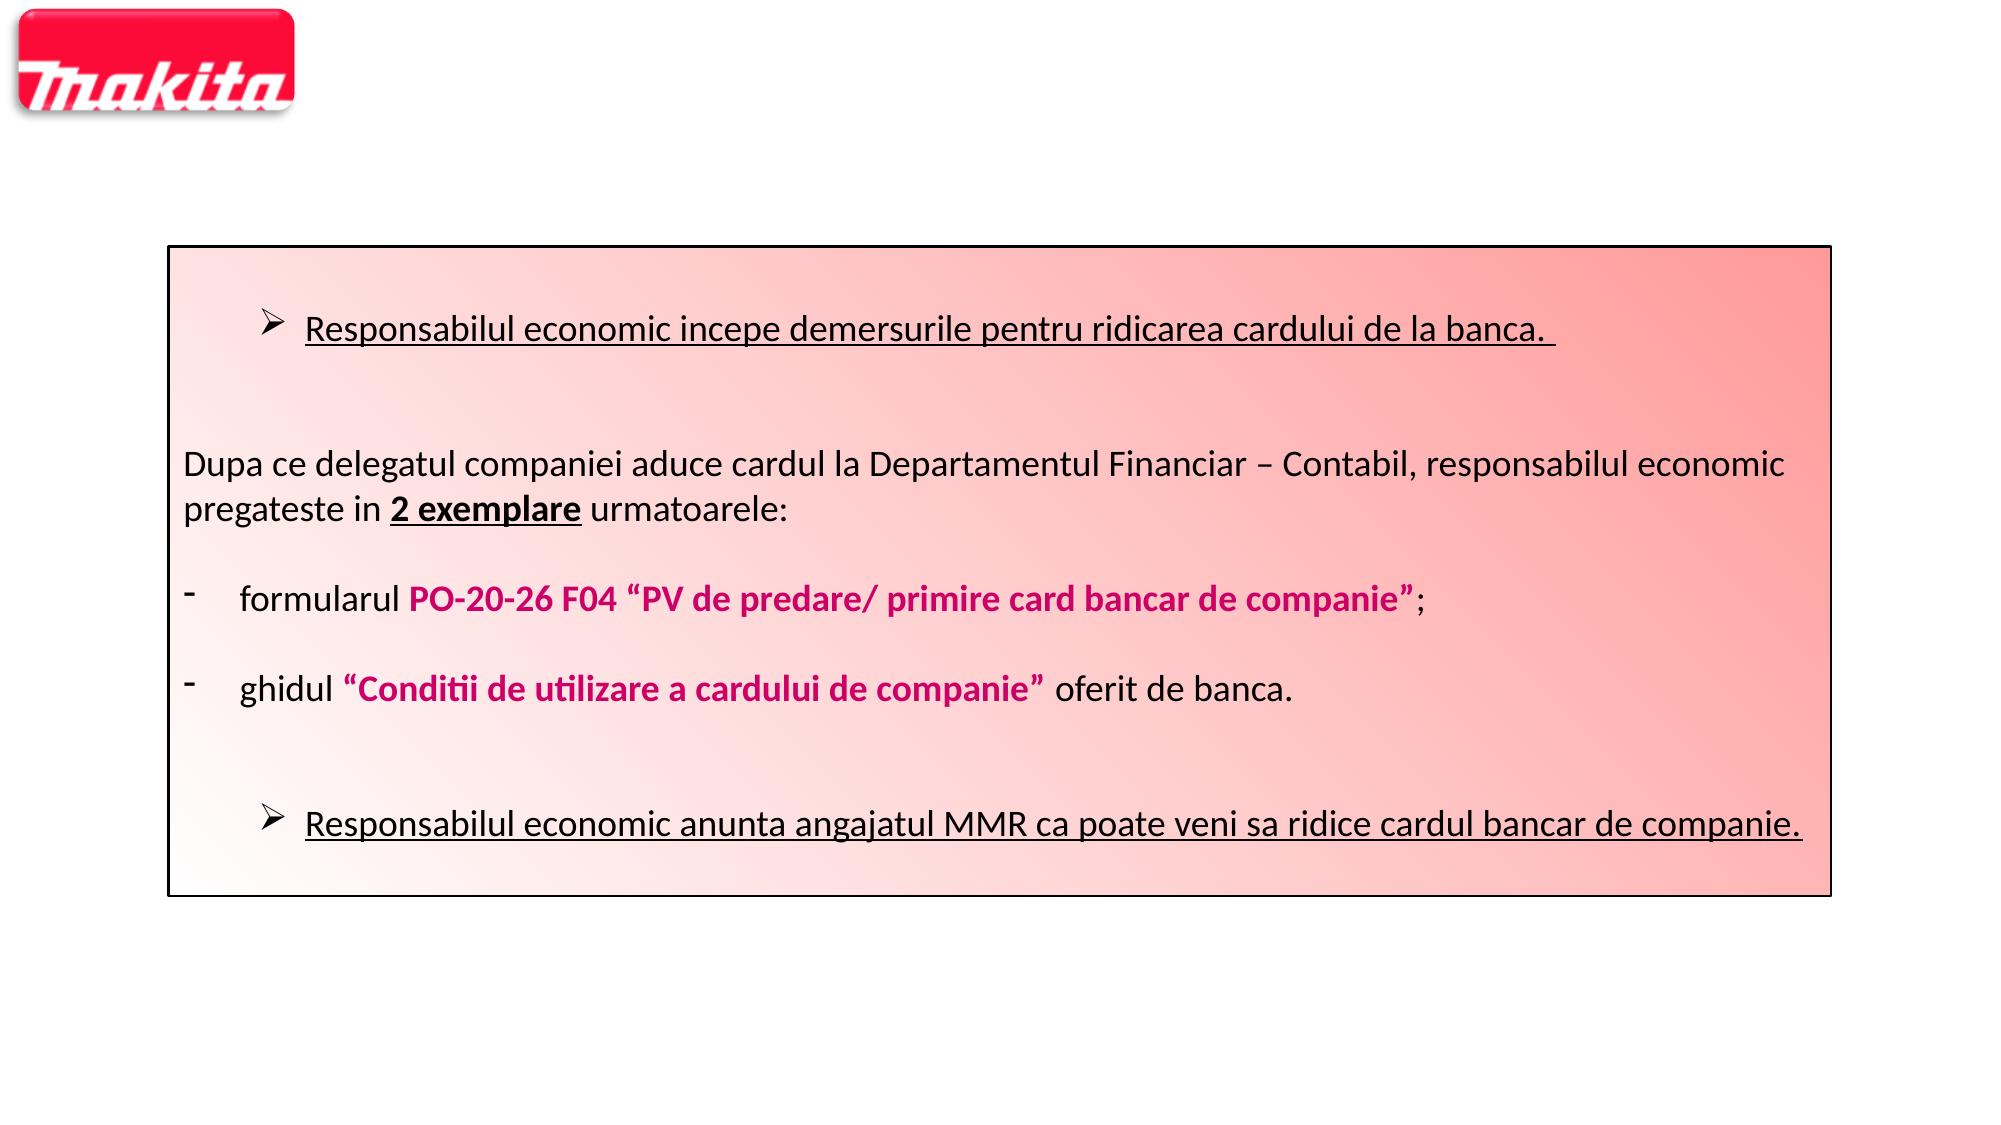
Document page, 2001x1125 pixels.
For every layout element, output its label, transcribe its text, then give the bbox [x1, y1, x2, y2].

picture [0, 0, 305, 130]
text_box Responsabilul economic incepe demersurile pentru ridicarea cardului de la banca. Dupa ce delegatul companiei aduce cardul la Departamentul Financiar – Contabil, responsabilul economic pregateste in 2 exemplare urmatoarele: formularul PO-20-26 F04 “PV de predare/ primire card bancar de companie”; ghidul “Conditii de utilizare a cardului de companie” oferit de banca. Responsabilul economic anunta angajatul MMR ca poate veni sa ridice cardul bancar de companie. [168, 246, 1832, 897]
